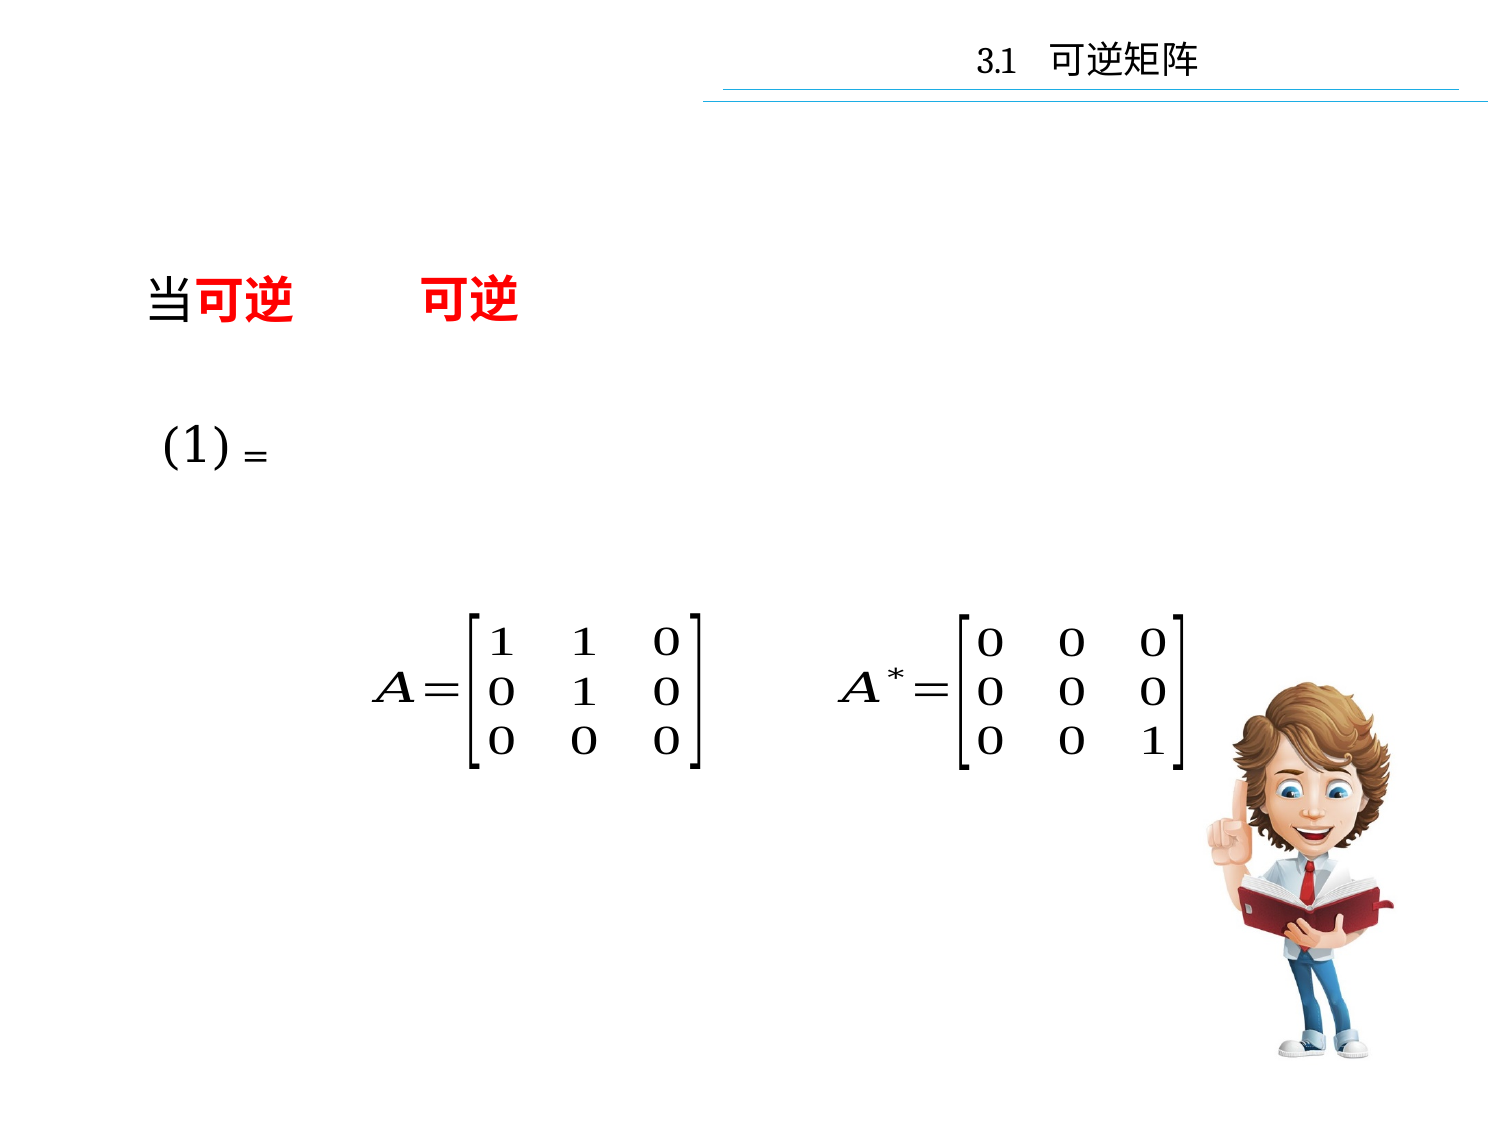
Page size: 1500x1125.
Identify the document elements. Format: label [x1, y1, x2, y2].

text_box [145, 383, 946, 482]
text_box [702, 28, 1489, 102]
picture [1109, 626, 1489, 1100]
